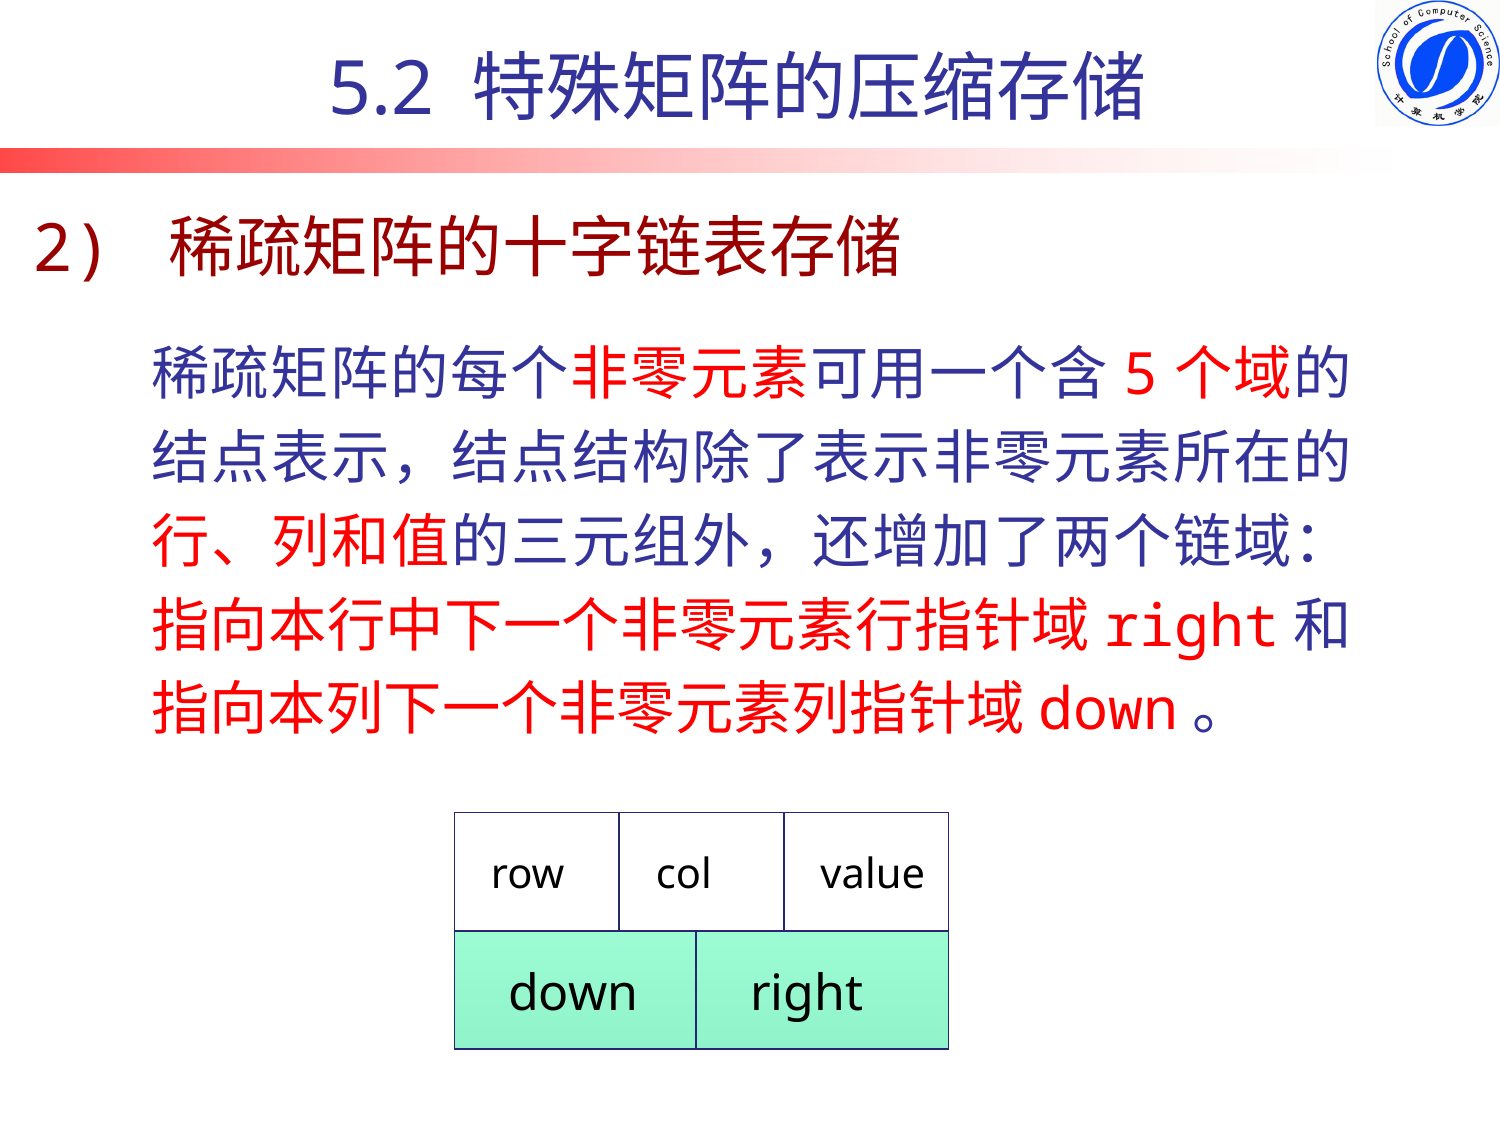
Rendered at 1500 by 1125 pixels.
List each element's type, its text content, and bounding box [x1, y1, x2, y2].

text_box 5.2 特殊矩阵的压缩存储 [88, 31, 1367, 138]
text_box 2) 稀疏矩阵的十字链表存储 [17, 197, 957, 302]
picture [1375, 0, 1500, 126]
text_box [454, 812, 949, 1049]
text_box 稀疏矩阵的每个非零元素可用一个含5个域的结点表示，结点结构除了表示非零元素所在的行、列和值的三元组外，还增加了两个链域：指向本行中下一个非零元素行指针域right和指向本列下一个非零元素列指针域down。 [36, 314, 1367, 749]
